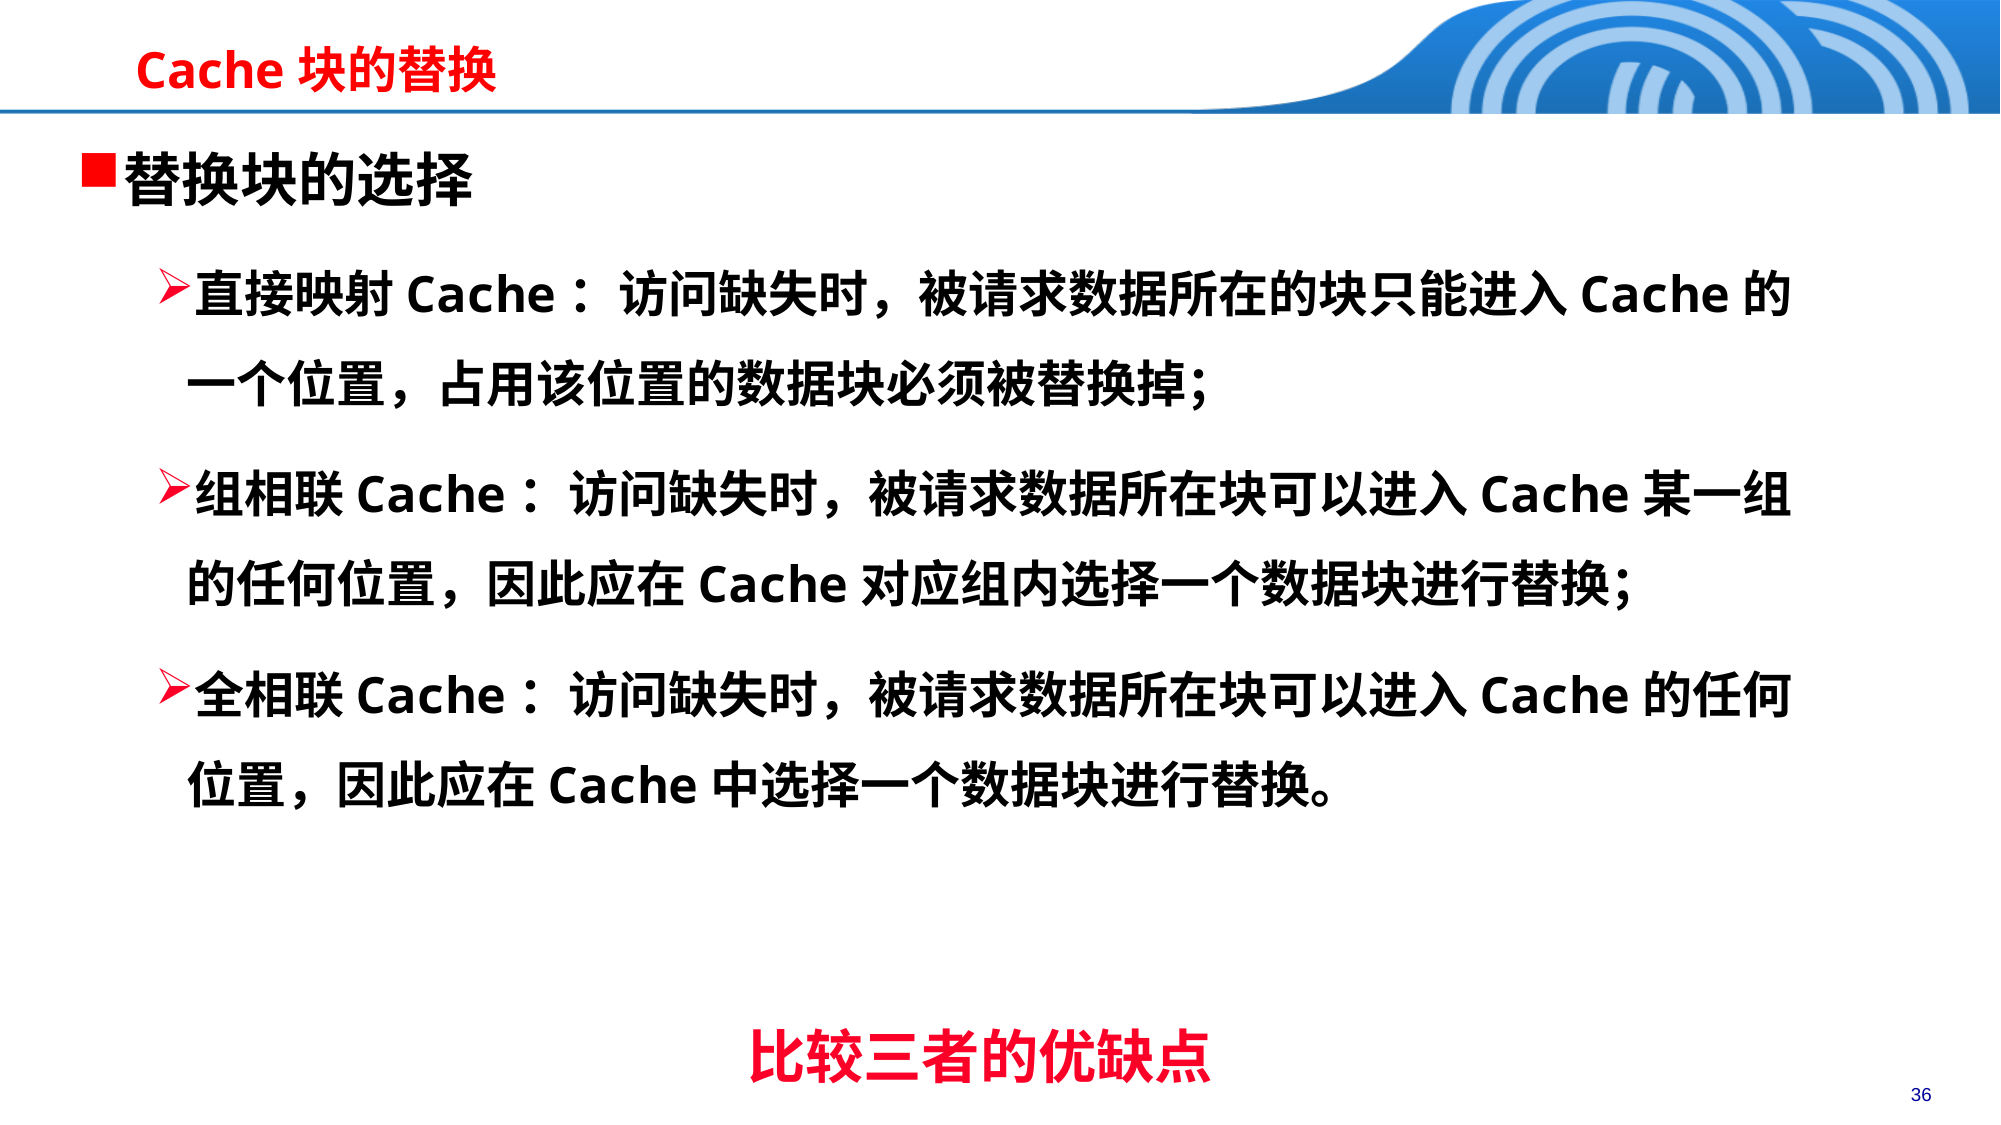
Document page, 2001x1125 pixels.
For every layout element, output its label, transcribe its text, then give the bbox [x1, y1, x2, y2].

text_box 替换块的选择 直接映射Cache：访问缺失时，被请求数据所在的块只能进入Cache的一个位置，占用该位置的数据块必须被替换掉； 组相联Cache：访问缺失时，被请求数据所在块可以进入Cache某一组的任何位置，因此应在Cache对应组内选择一个数据块进行替换； 全相联Cache：访问缺失时，被请求数据所在块可以进入Cache的任何位置，因此应在Cache中选择一个数据块进行替换。 [66, 103, 1833, 818]
text_box 比较三者的优缺点 [326, 1023, 1634, 1098]
picture [0, 0, 2000, 114]
title Cache块的替换 [124, 42, 1276, 103]
